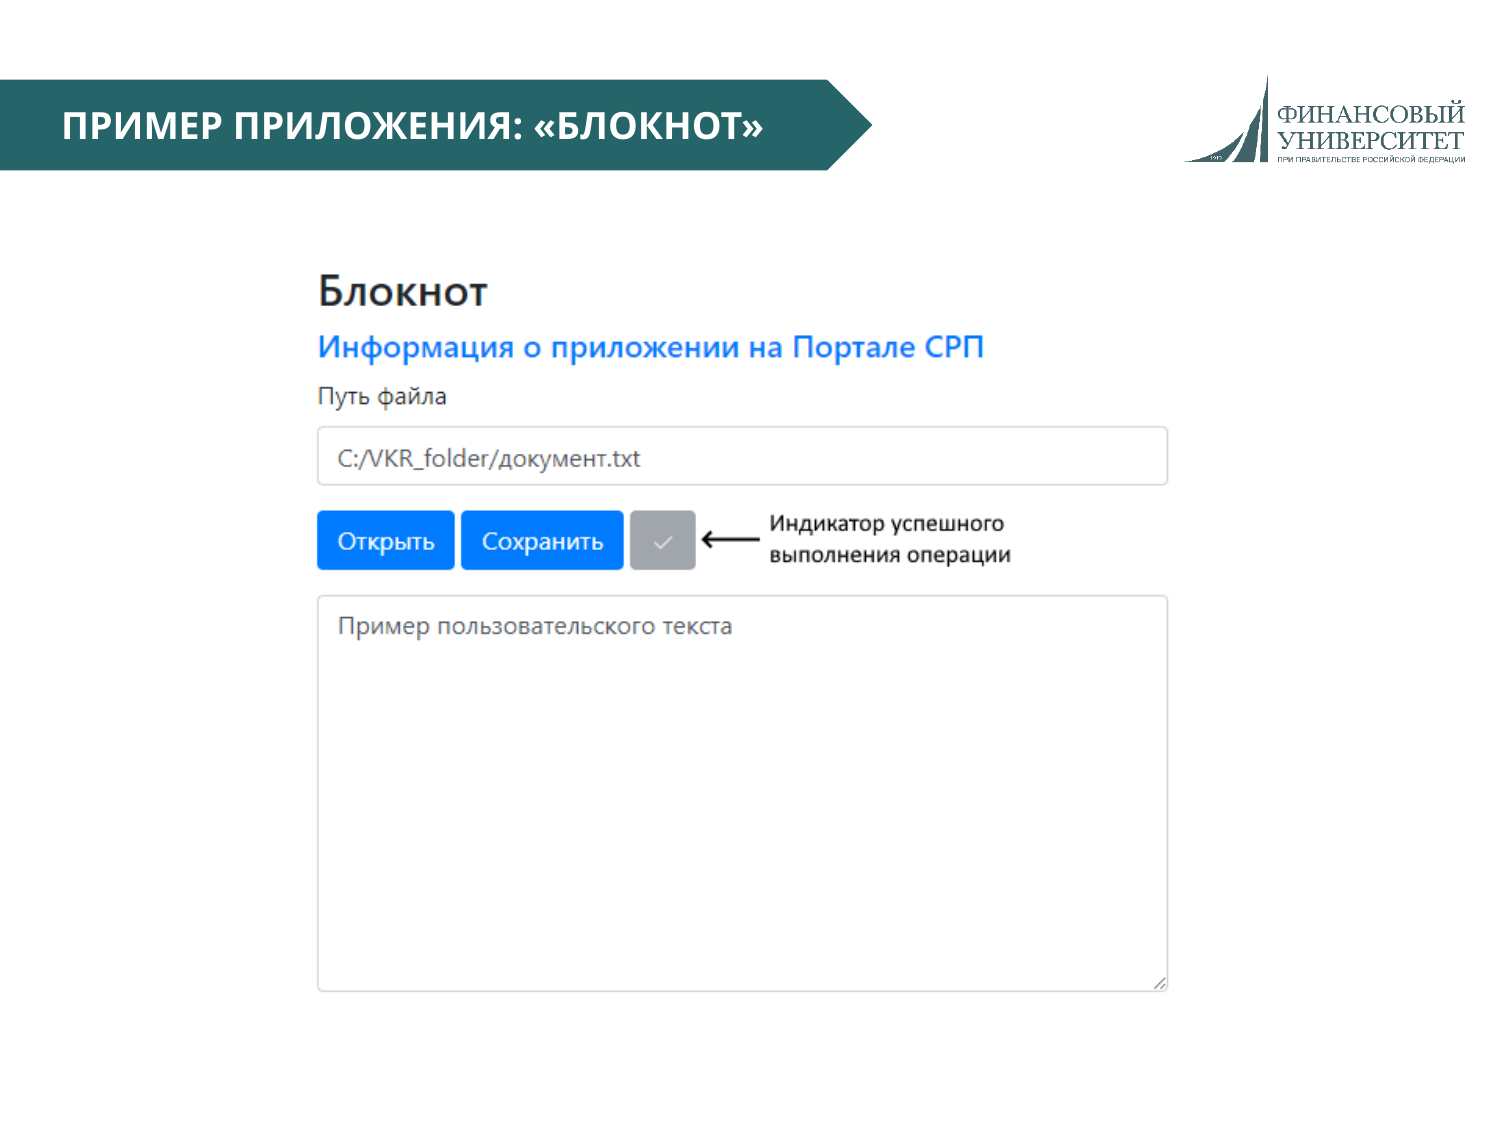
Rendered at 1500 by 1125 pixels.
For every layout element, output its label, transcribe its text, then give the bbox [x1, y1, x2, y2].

picture [1182, 70, 1466, 171]
picture [308, 256, 1192, 1012]
text_box [0, 78, 874, 172]
text_box ПРИМЕР ПРИЛОЖЕНИЯ: «БЛОКНОТ» [46, 94, 780, 155]
